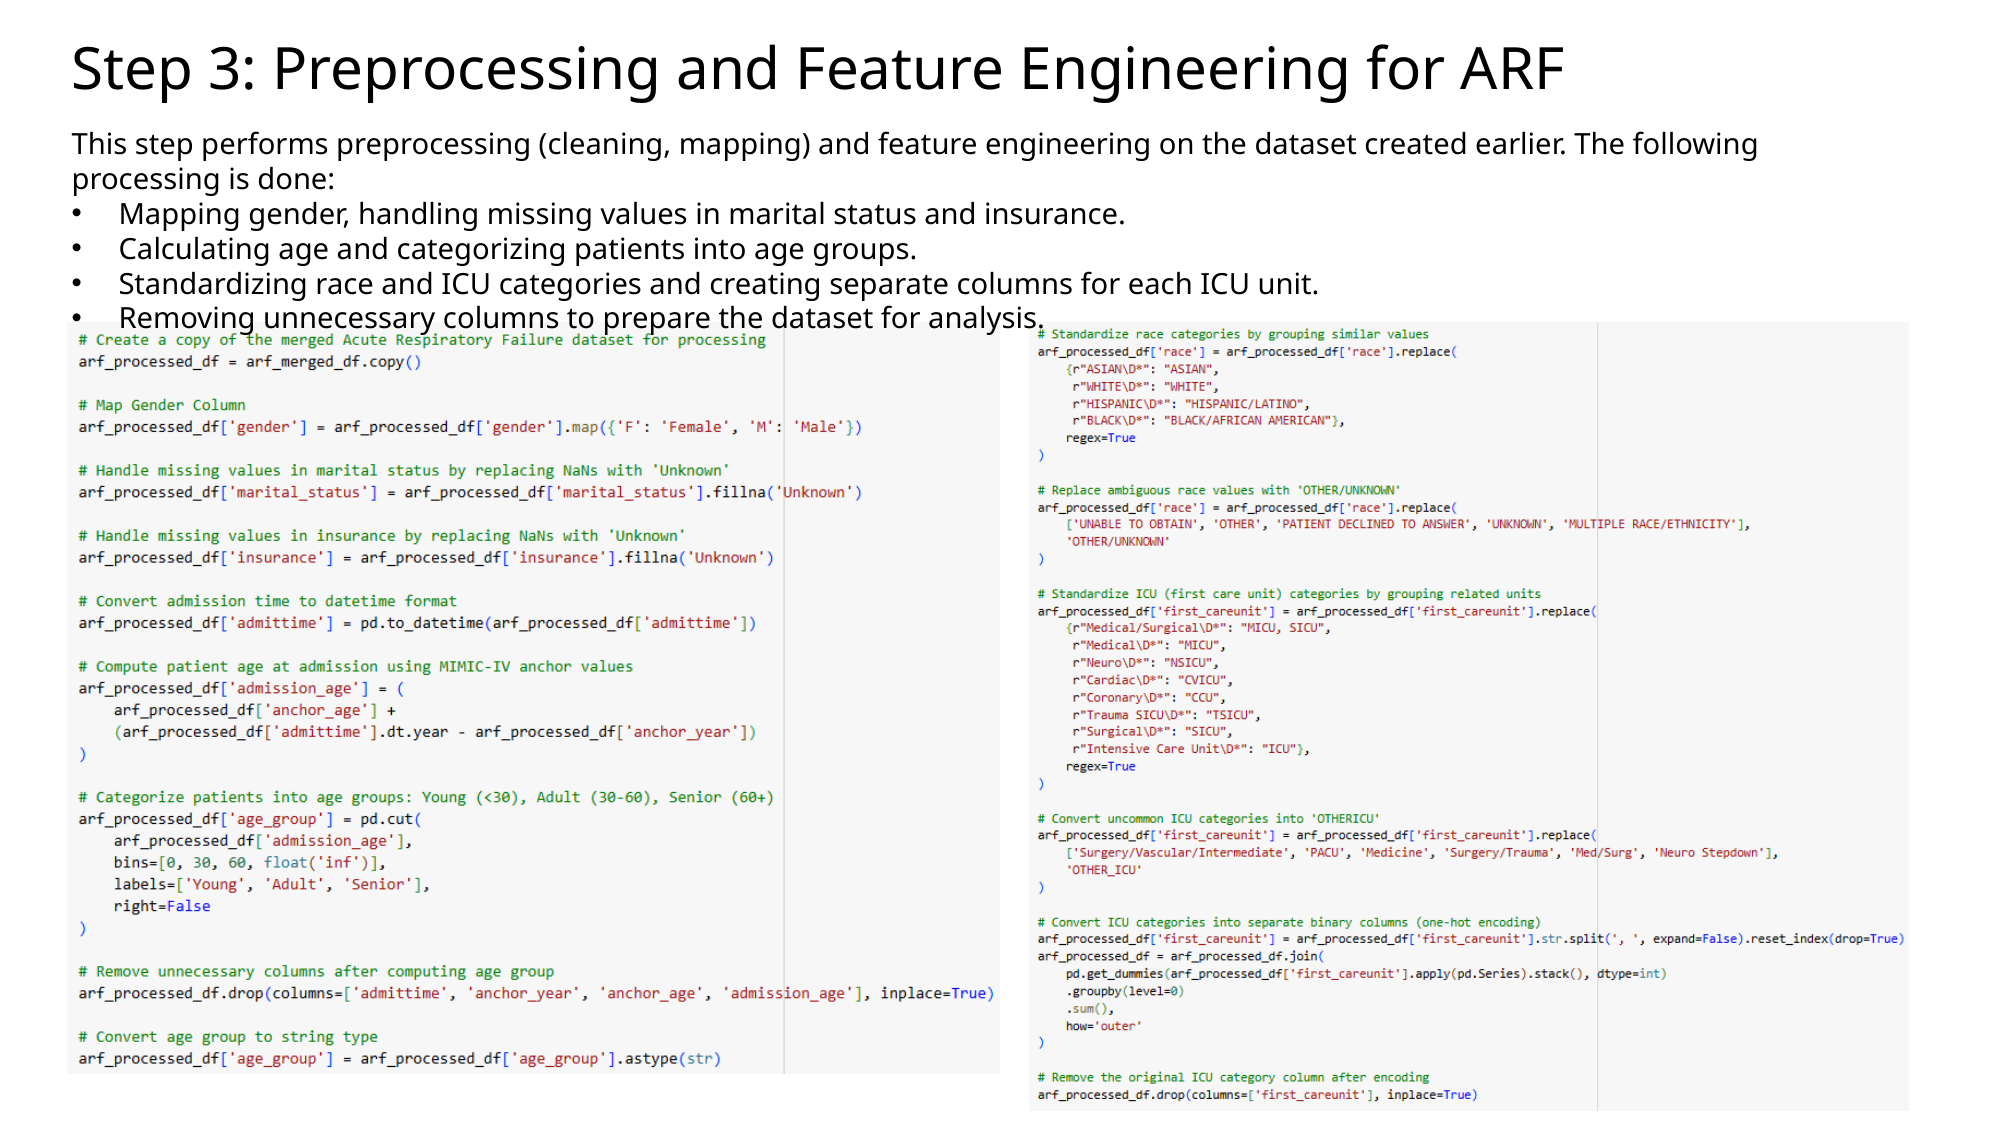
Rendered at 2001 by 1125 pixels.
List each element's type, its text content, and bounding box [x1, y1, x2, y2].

title Step 3: Preprocessing and Feature Engineering for ARF [56, 37, 1884, 104]
text_box This step performs preprocessing (cleaning, mapping) and feature engineering on the dataset created earlier. The following processing is done: Mapping gender, handling missing values in marital status and insurance. Calculating age and categorizing patients into age groups. Standardizing race and ICU categories and creating separate columns for each ICU unit. Removing unnecessary columns to prepare the dataset for analysis. [56, 117, 1900, 388]
picture [66, 321, 1001, 1074]
picture [1028, 321, 1909, 1111]
